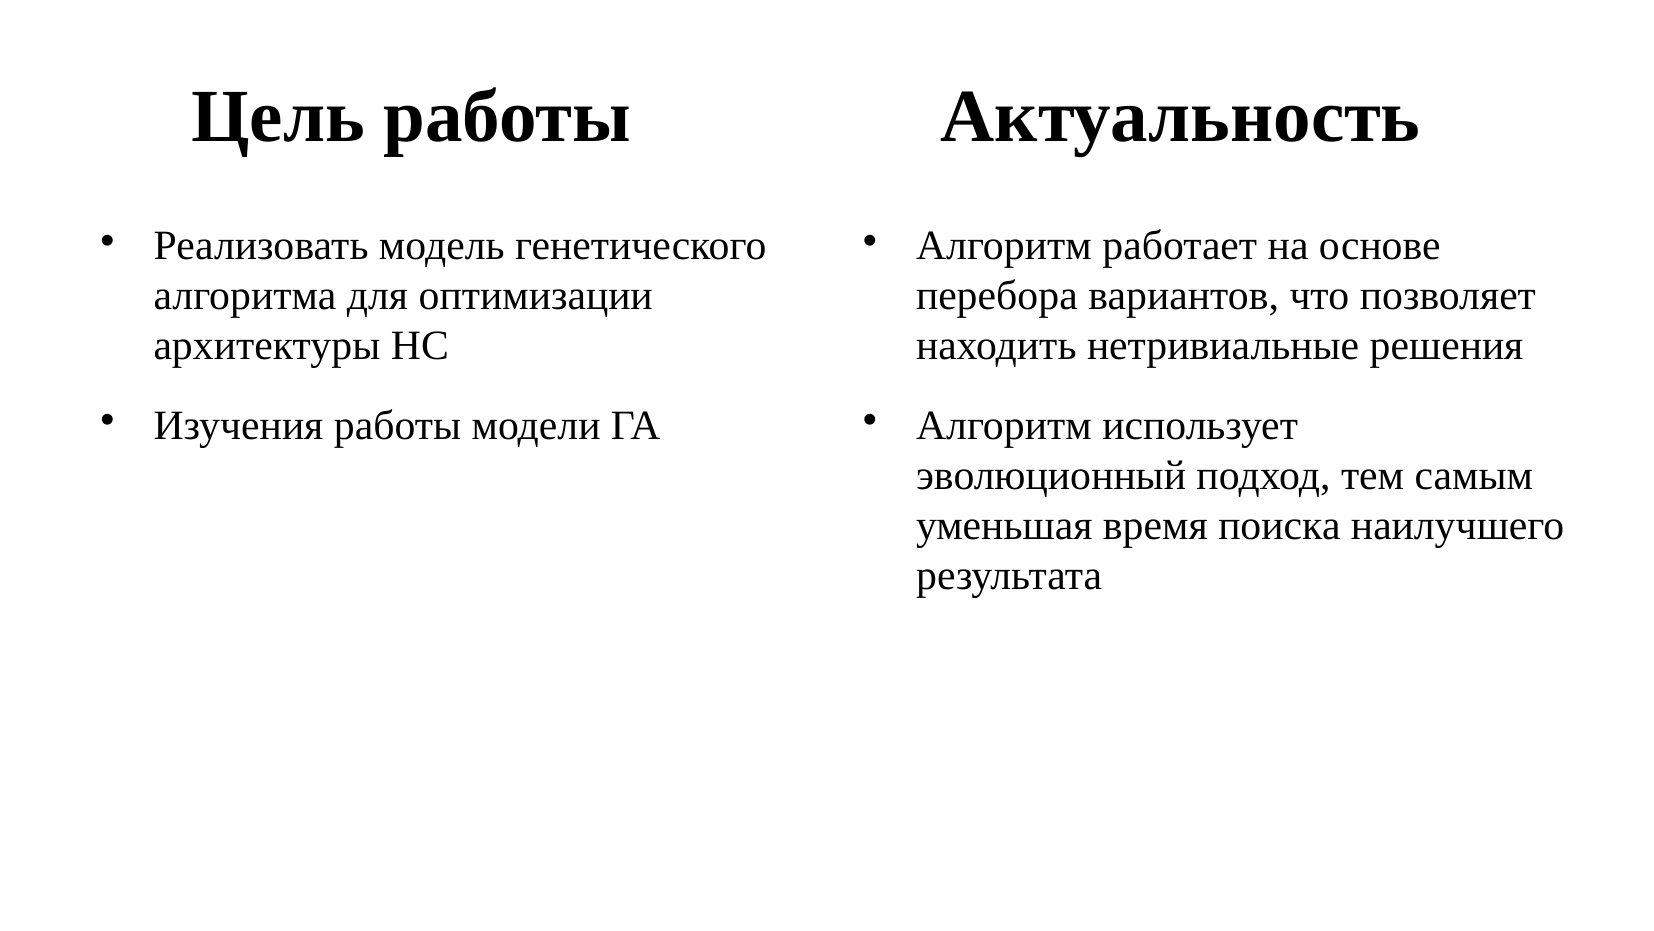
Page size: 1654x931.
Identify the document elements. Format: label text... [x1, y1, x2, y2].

text_box Актуальность [856, 58, 1506, 157]
list Алгоритм работает на основе перебора вариантов, что позволяет находить нетривиальные решения Алгоритм использует эволюционный подход, тем самым уменьшая время поиска наилучшего результата [845, 217, 1572, 757]
list Реализовать модель генетического алгоритма для оптимизации архитектуры НС Изучения работы модели ГА [82, 217, 809, 757]
text_box Цель работы [177, 59, 768, 259]
